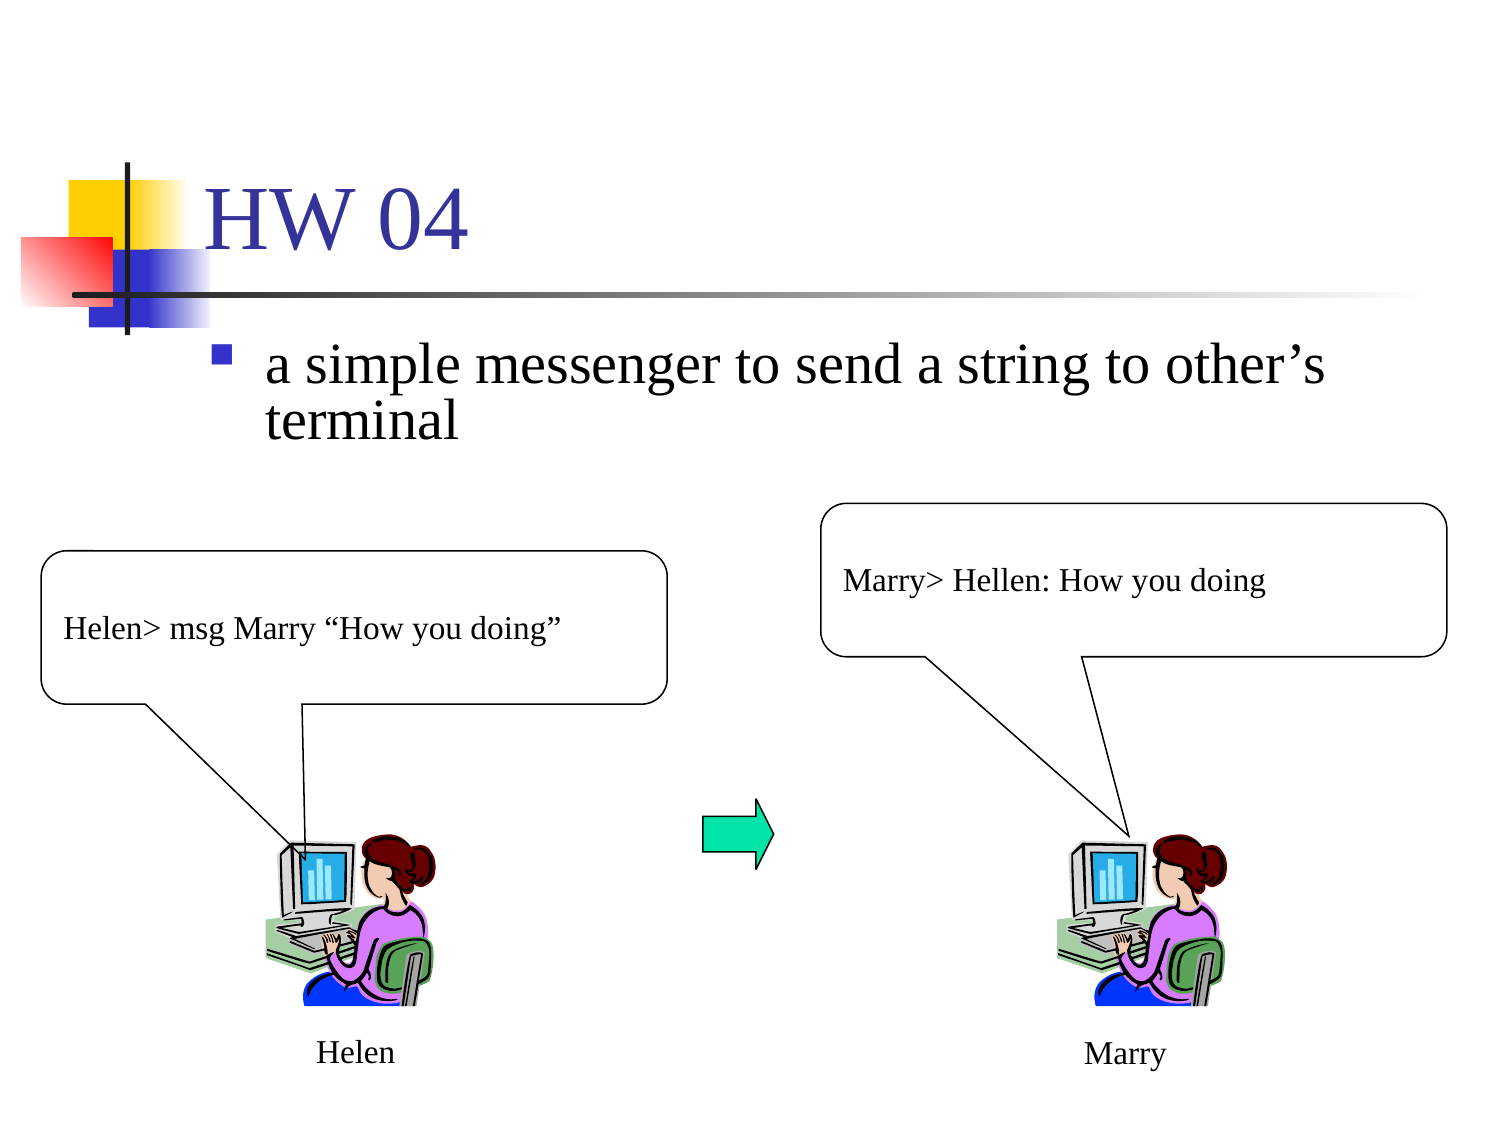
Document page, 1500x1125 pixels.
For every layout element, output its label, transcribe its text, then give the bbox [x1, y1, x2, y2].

list a simple messenger to send a string to other’s terminal [193, 331, 1469, 468]
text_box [820, 503, 1447, 1079]
text_box [702, 798, 774, 870]
title HW 04 [188, 35, 1468, 275]
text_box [41, 550, 668, 1079]
